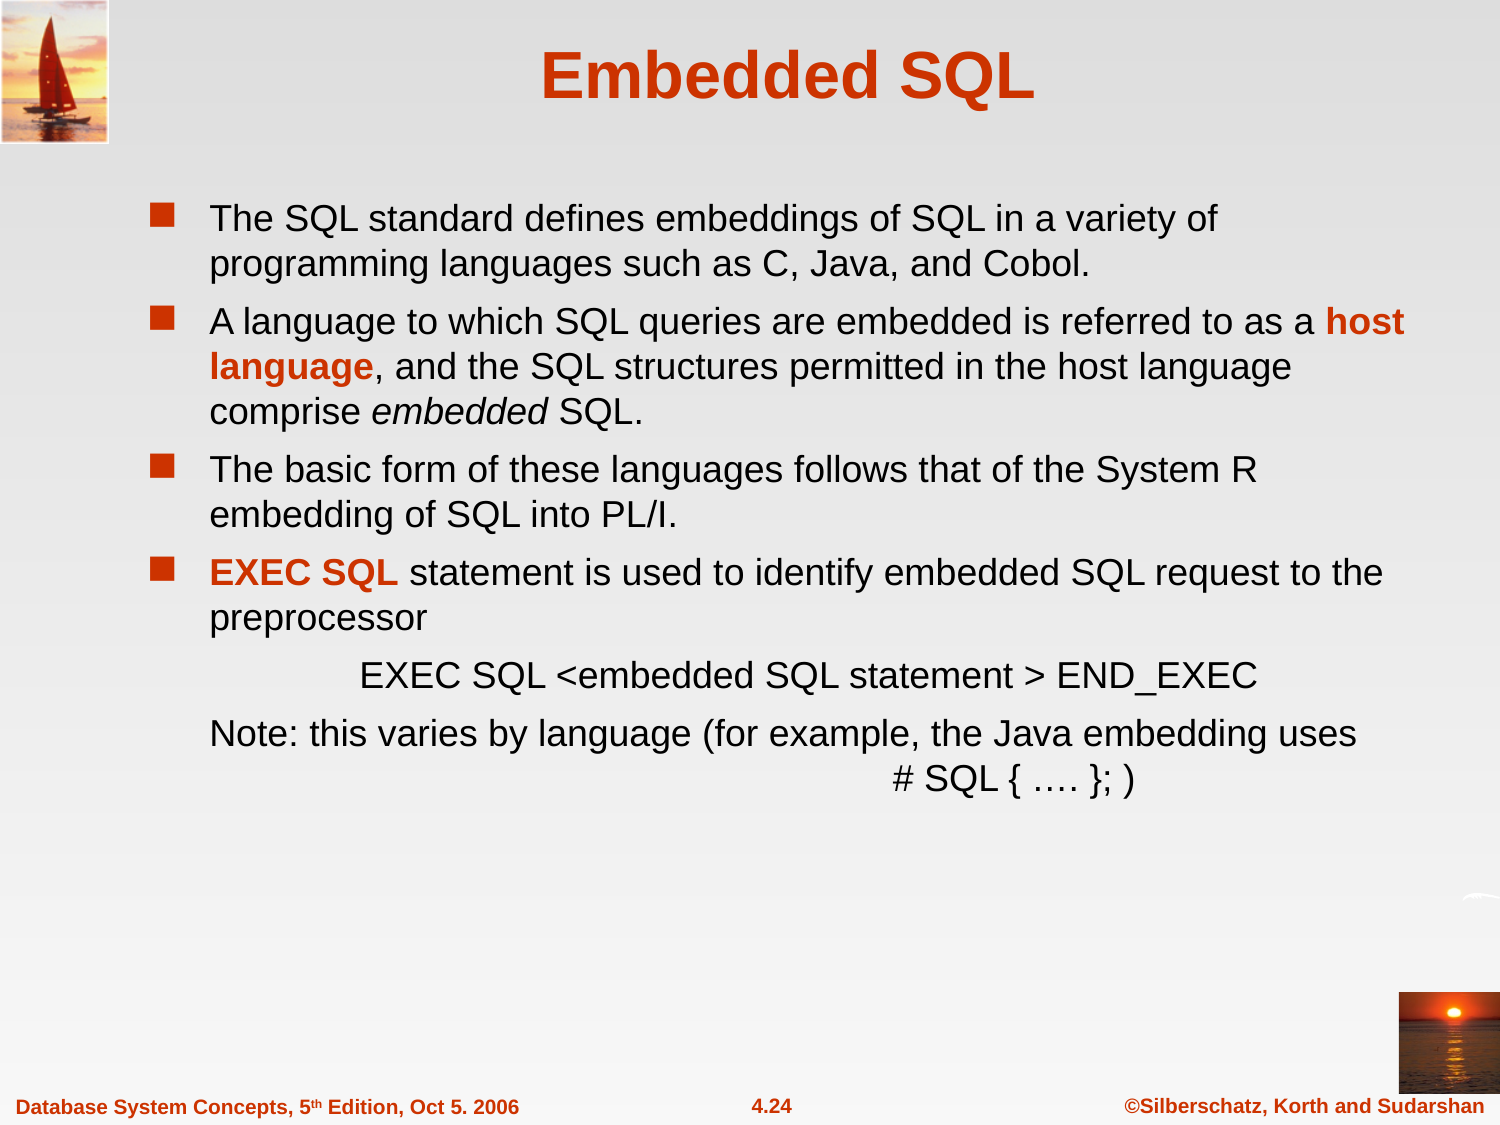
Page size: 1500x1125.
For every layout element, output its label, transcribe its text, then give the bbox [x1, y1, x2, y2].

list The SQL standard defines embeddings of SQL in a variety of programming languages such as C, Java, and Cobol. A language to which SQL queries are embedded is referred to as a host language, and the SQL structures permitted in the host language comprise embedded SQL. The basic form of these languages follows that of the System R embedding of SQL into PL/I. EXEC SQL statement is used to identify embedded SQL request to the preprocessor EXEC SQL <embedded SQL statement > END_EXEC Note: this varies by language (for example, the Java embedding uses # SQL { …. }; ) [137, 185, 1426, 987]
title Embedded SQL [125, 18, 1452, 120]
picture [0, 0, 109, 144]
picture [1398, 992, 1500, 1094]
